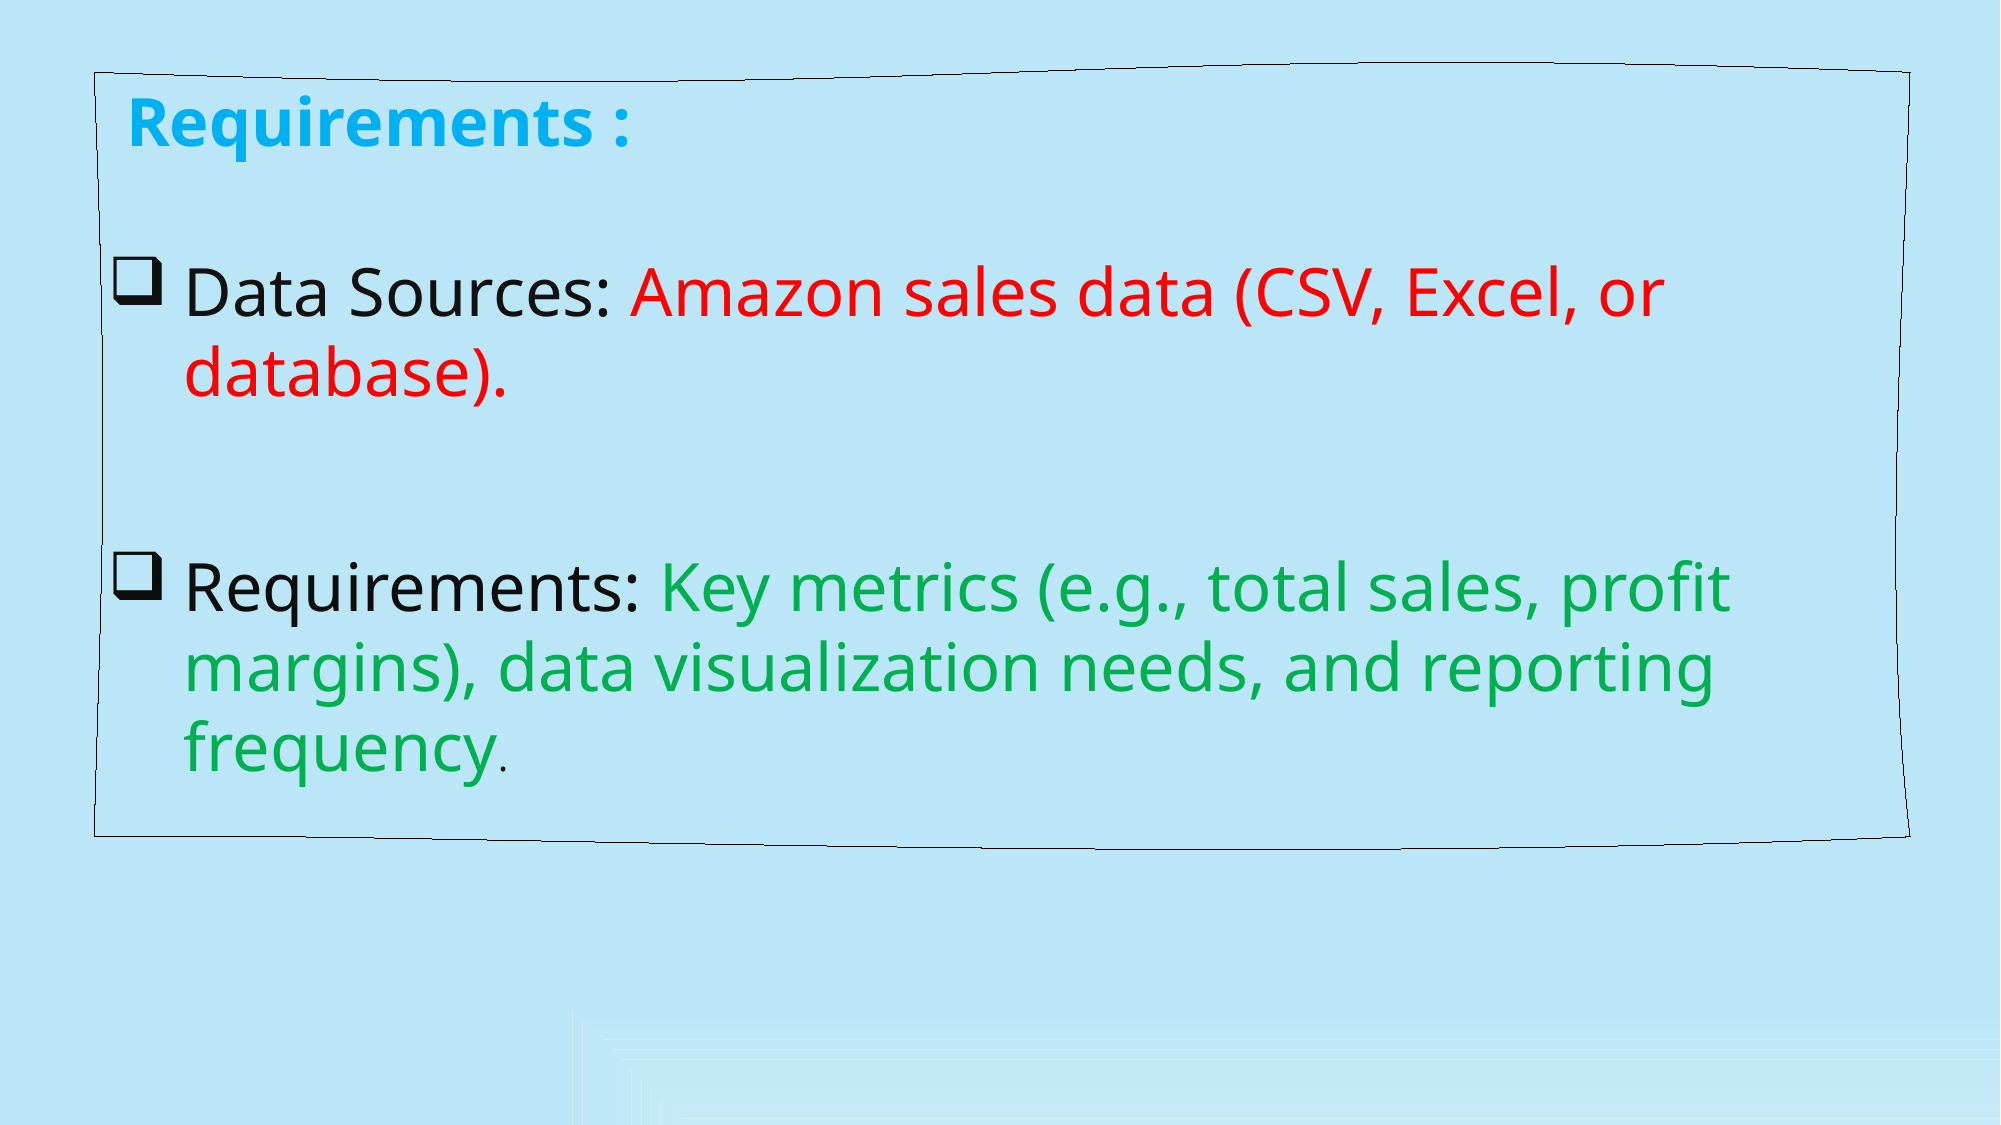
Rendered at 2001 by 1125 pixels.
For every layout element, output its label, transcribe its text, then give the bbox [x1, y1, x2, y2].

text_box Requirements : Data Sources: Amazon sales data (CSV, Excel, or database). Requirements: Key metrics (e.g., total sales, profit margins), data visualization needs, and reporting frequency. [94, 62, 1911, 850]
